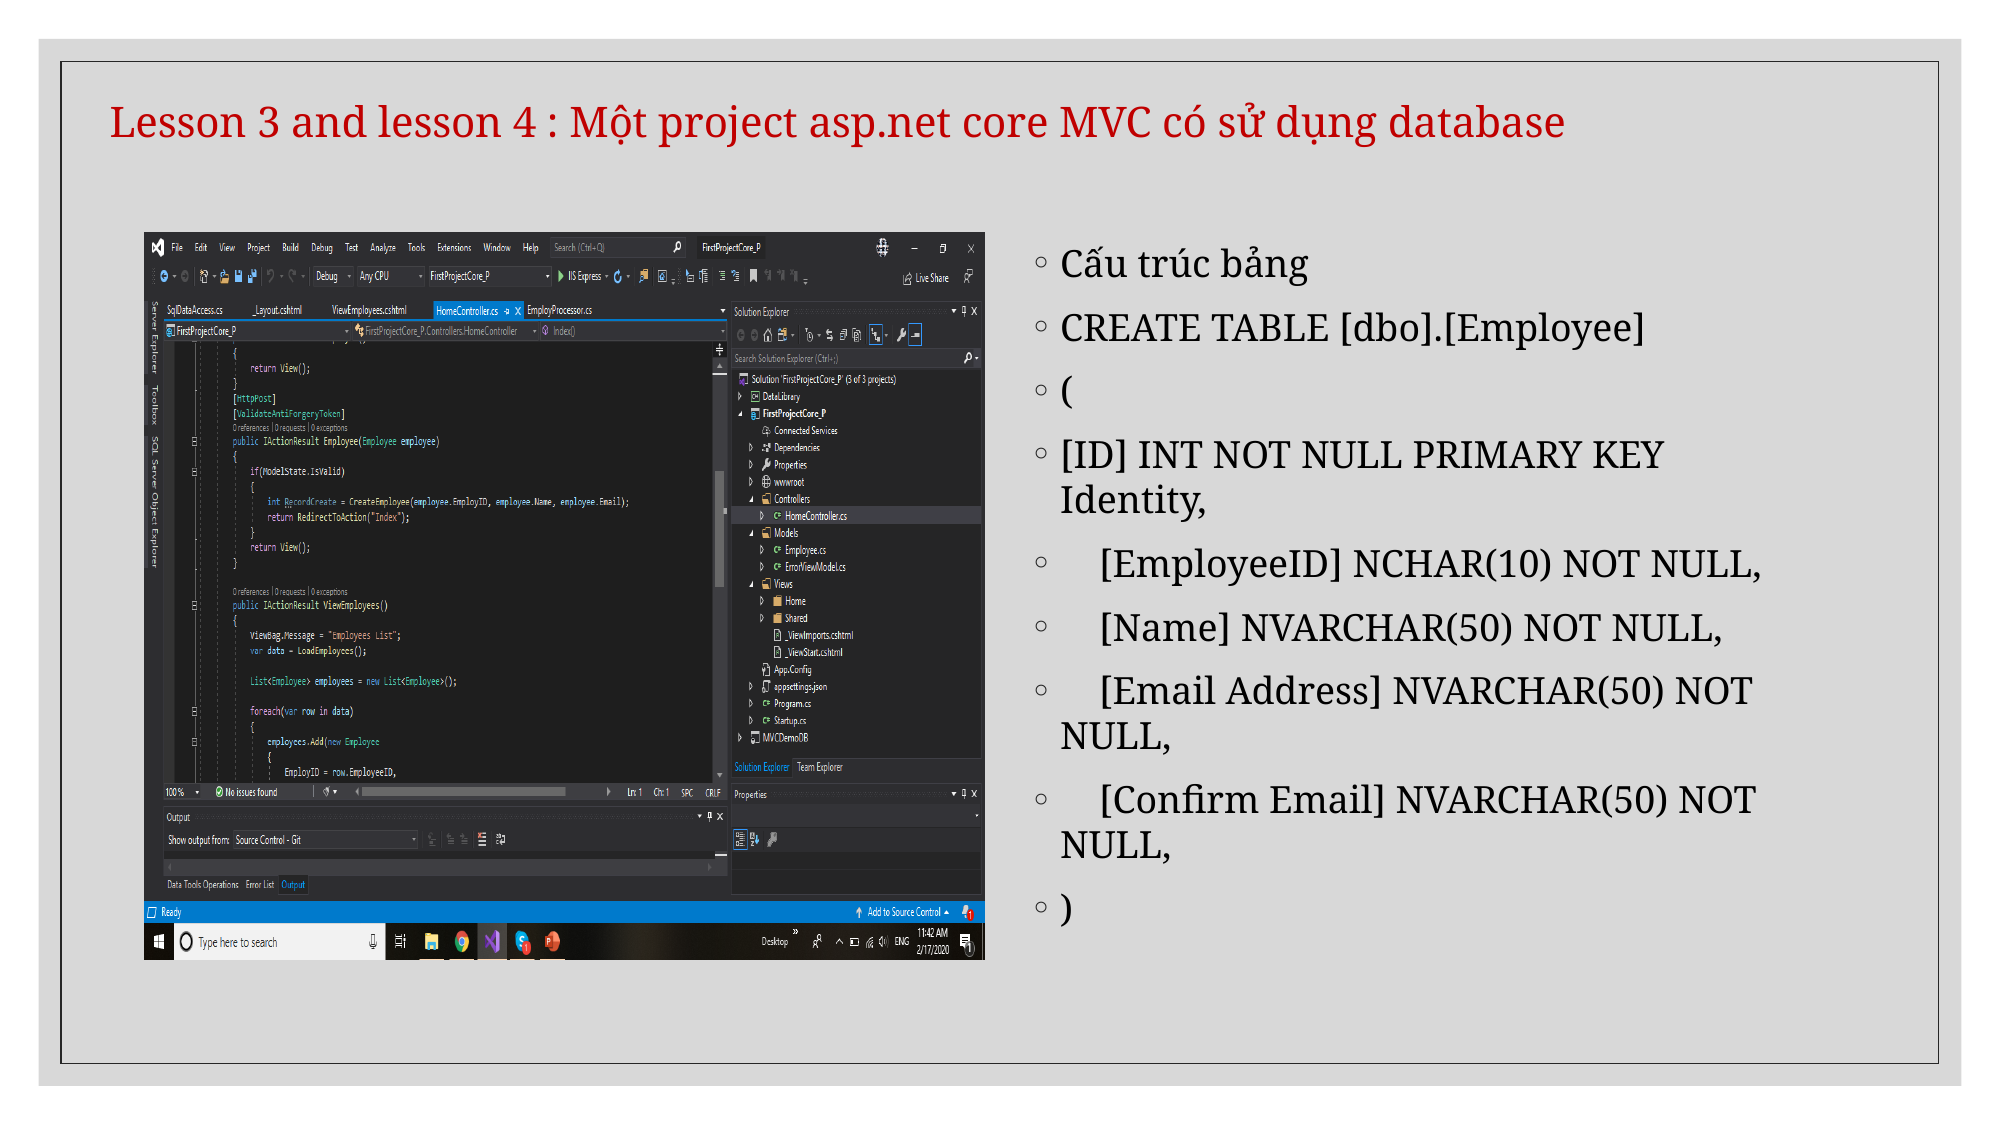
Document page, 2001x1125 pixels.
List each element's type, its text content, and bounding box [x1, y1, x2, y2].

title Lesson 3 and lesson 4 : Một project asp.net core MVC có sử dụng database [94, 83, 1703, 165]
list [144, 232, 985, 960]
list Cấu trúc bảng CREATE TABLE [dbo].[Employee] ( [ID] INT NOT NULL PRIMARY KEY Identity, [EmployeeID] NCHAR(10) NOT NULL, [Name] NVARCHAR(50) NOT NULL, [Email Address] NVARCHAR(50) NOT NULL, [Confirm Email] NVARCHAR(50) NOT NULL, ) [1015, 232, 1825, 960]
